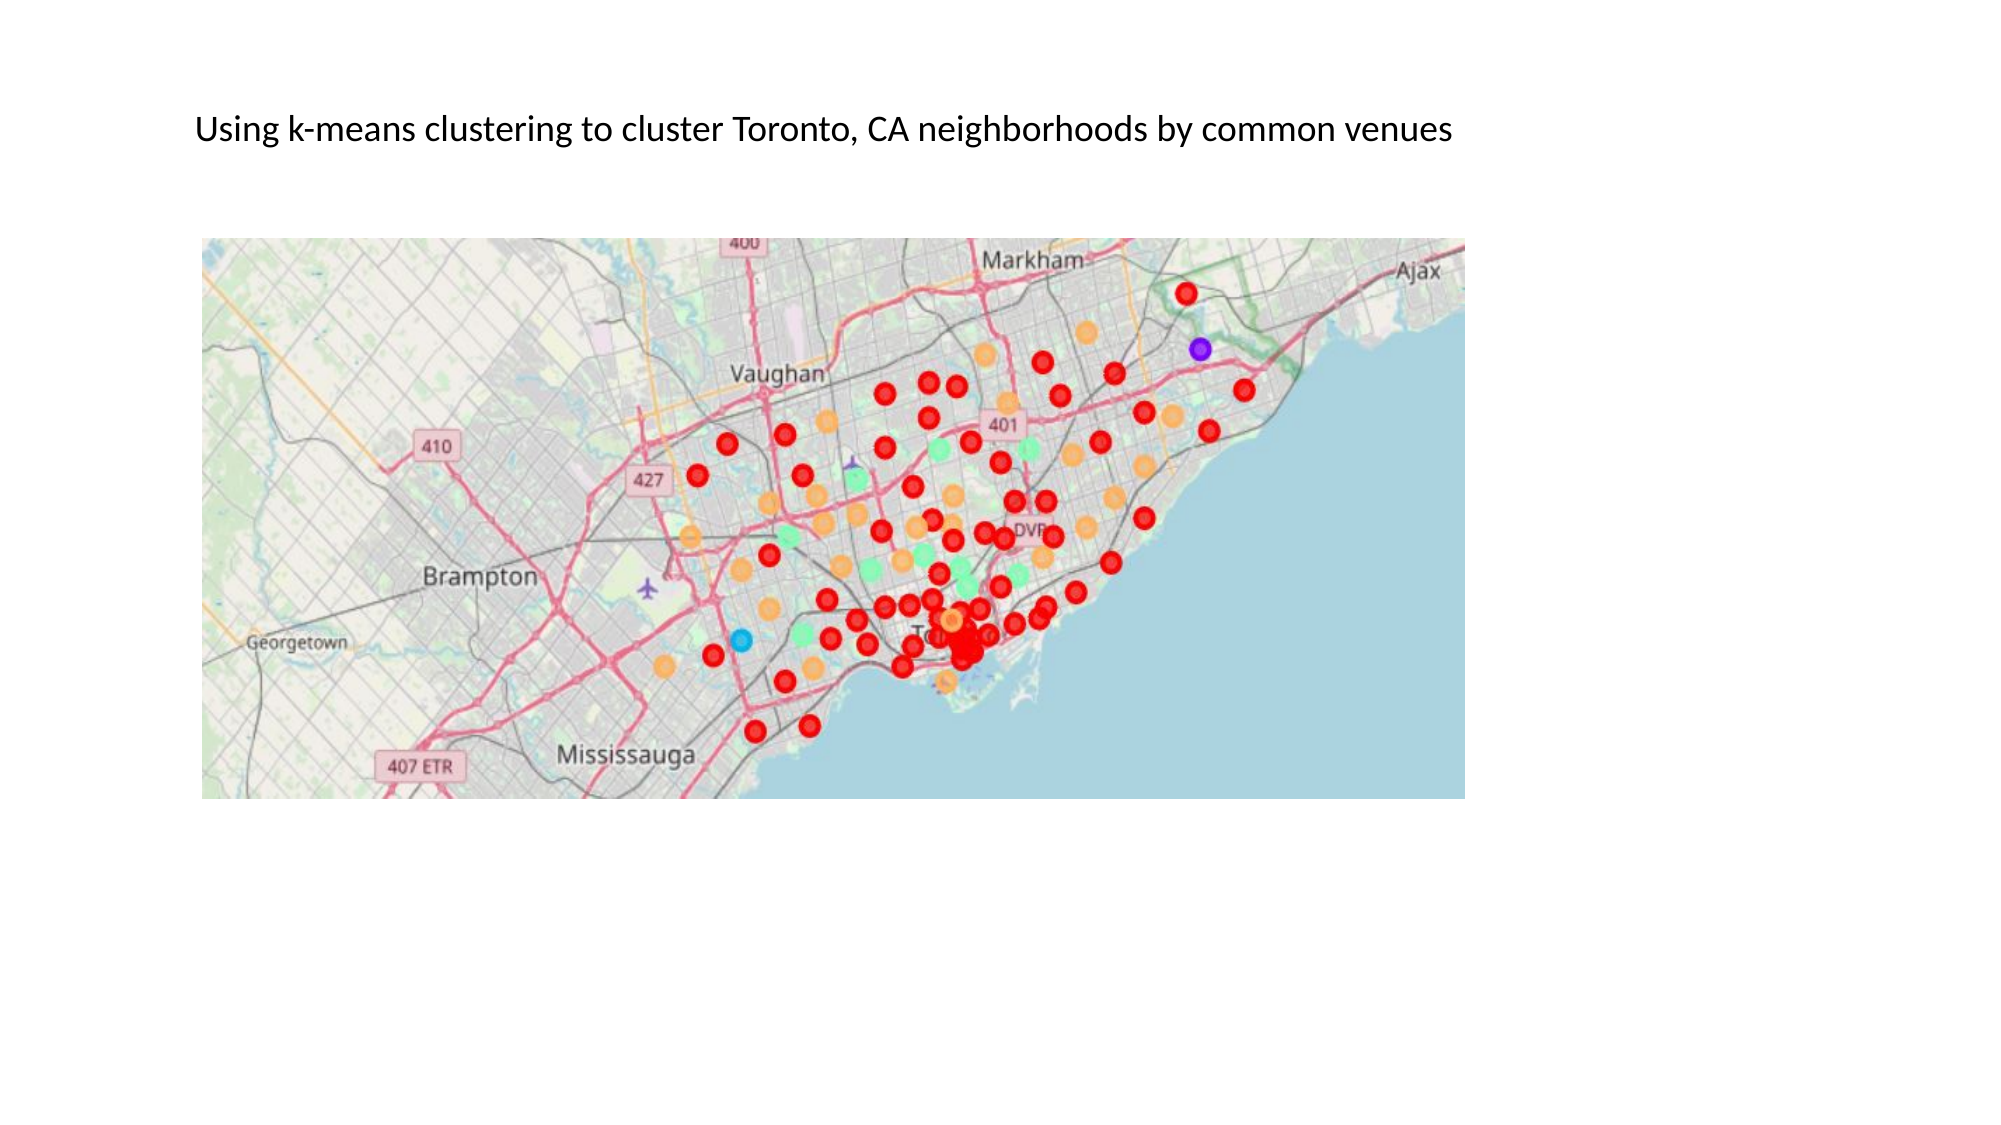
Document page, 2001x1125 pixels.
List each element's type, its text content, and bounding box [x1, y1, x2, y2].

picture [202, 238, 1465, 799]
text_box Using k-means clustering to cluster Toronto, CA neighborhoods by common venues [179, 97, 1710, 157]
